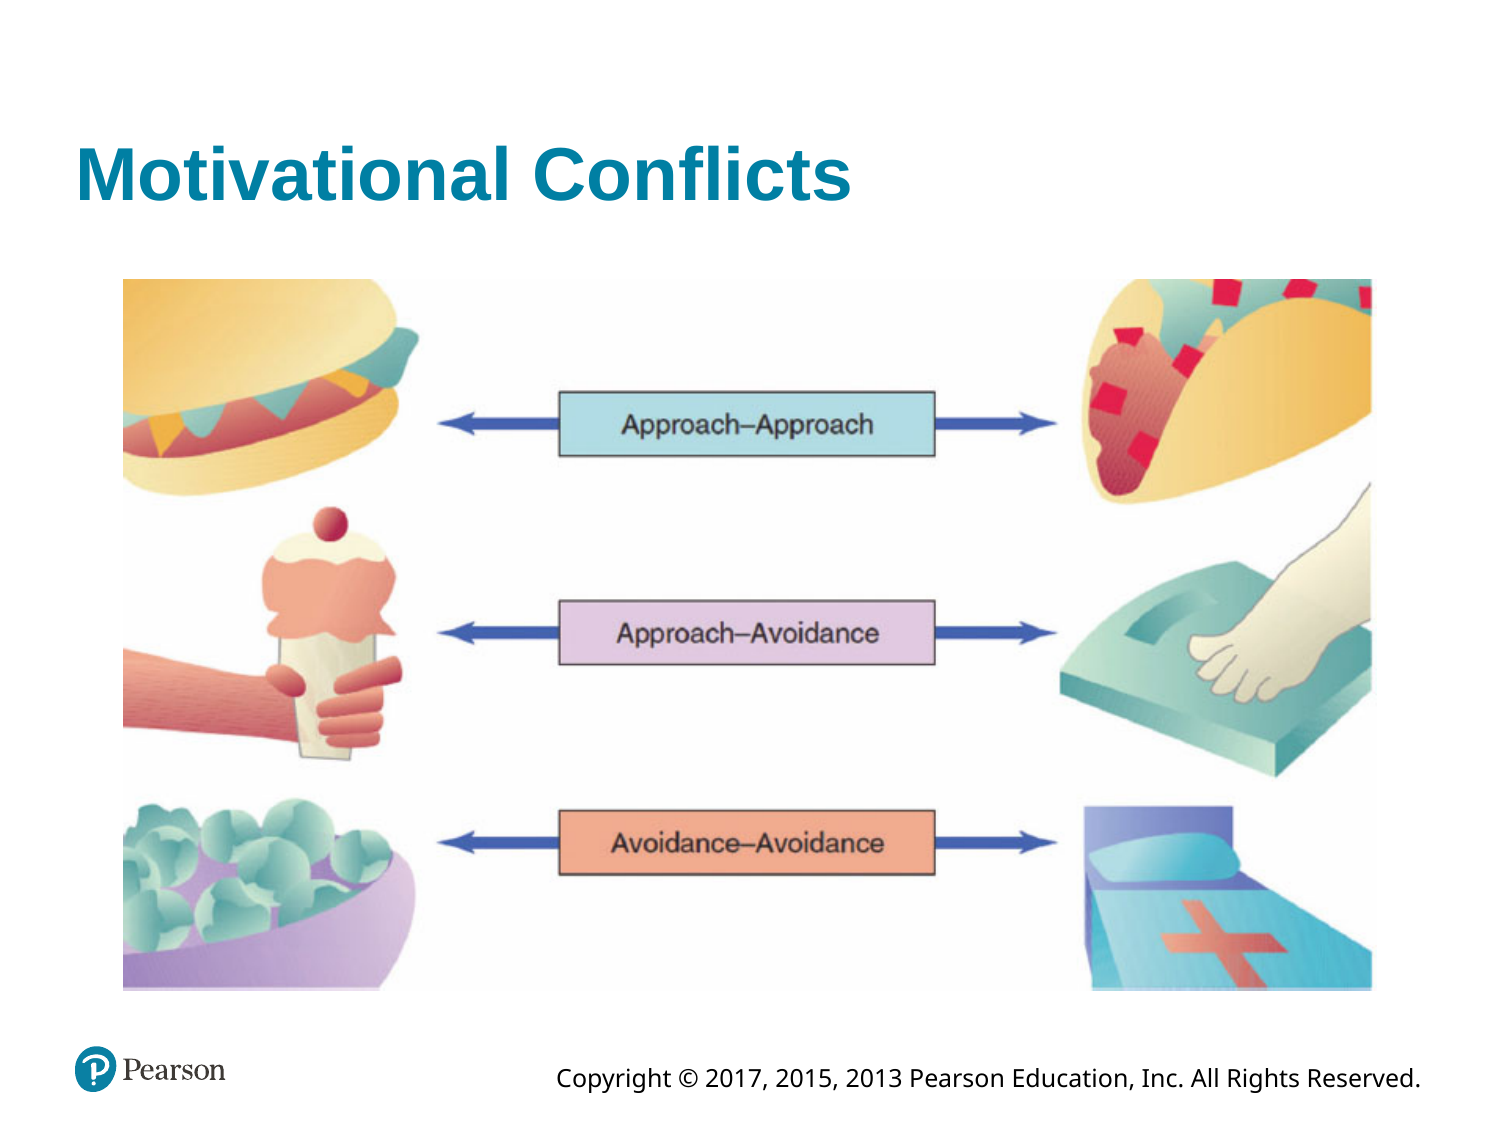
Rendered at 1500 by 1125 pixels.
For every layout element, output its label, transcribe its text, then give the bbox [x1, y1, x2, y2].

title Motivational Conflicts [75, 35, 1425, 216]
picture [122, 279, 1378, 991]
